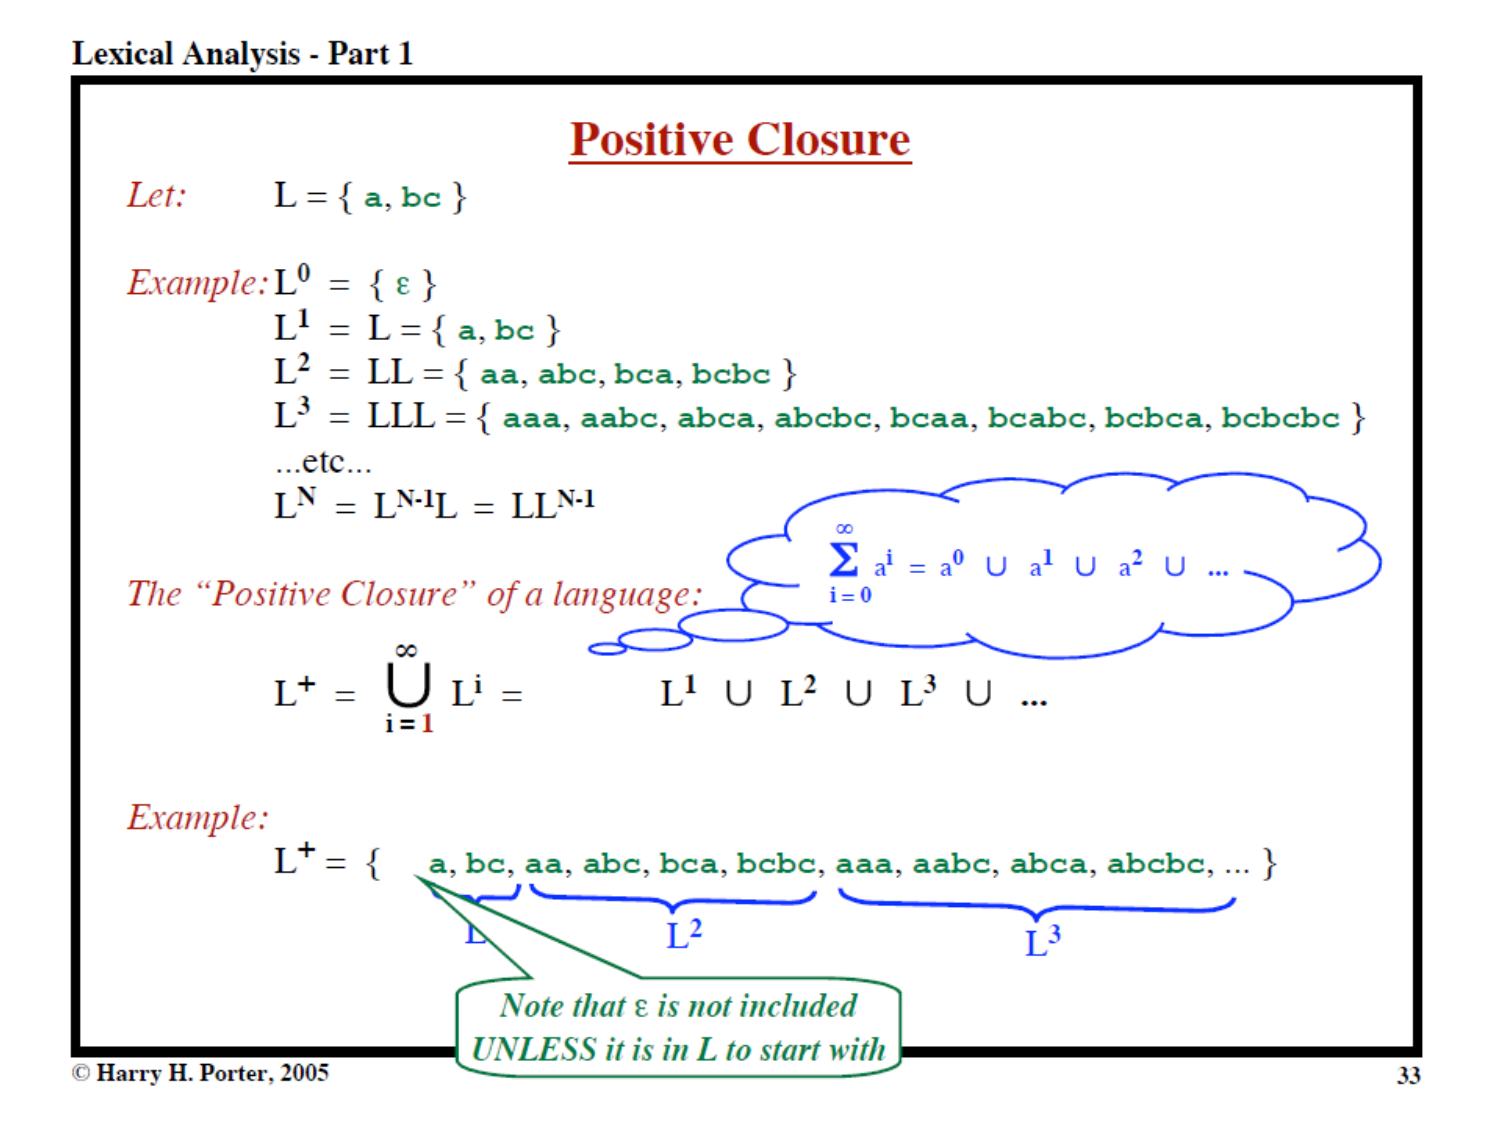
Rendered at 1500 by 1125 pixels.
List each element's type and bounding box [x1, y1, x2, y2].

picture [68, 35, 1432, 1090]
